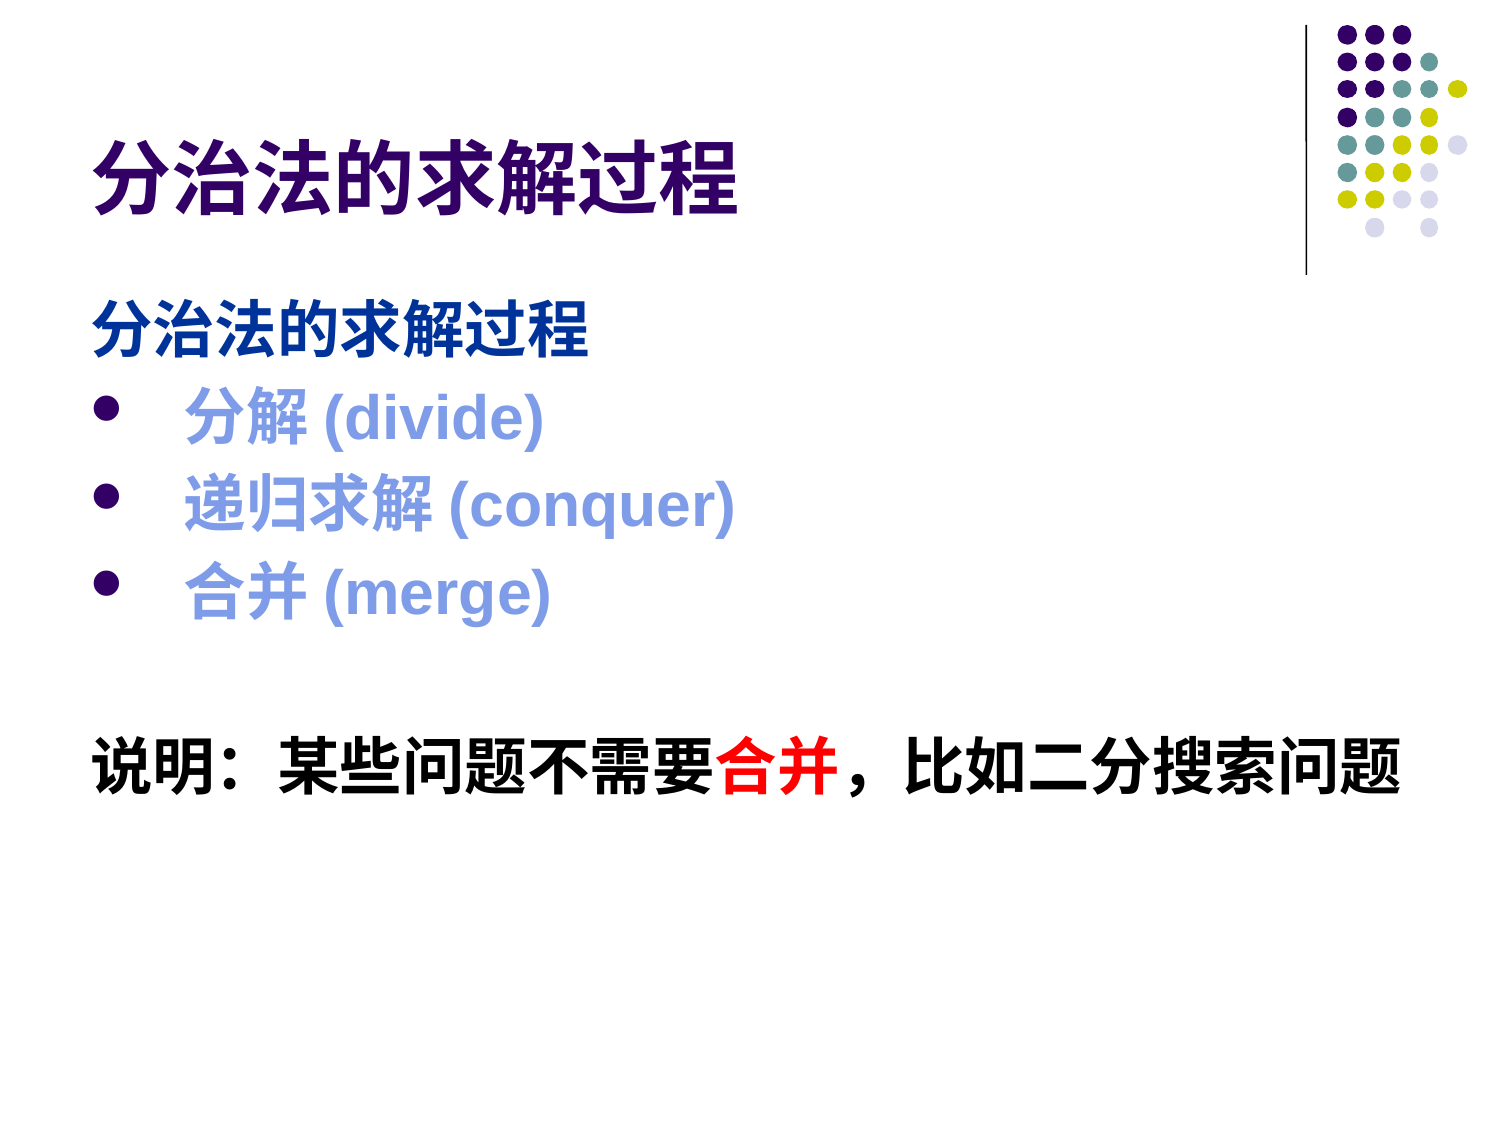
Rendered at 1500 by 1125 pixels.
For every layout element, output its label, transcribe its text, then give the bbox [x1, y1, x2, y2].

list 分治法的求解过程 分解(divide) 递归求解(conquer) 合并(merge) 说明：某些问题不需要合并，比如二分搜索问题 [74, 281, 1426, 1006]
title 分治法的求解过程 [74, 19, 1313, 233]
